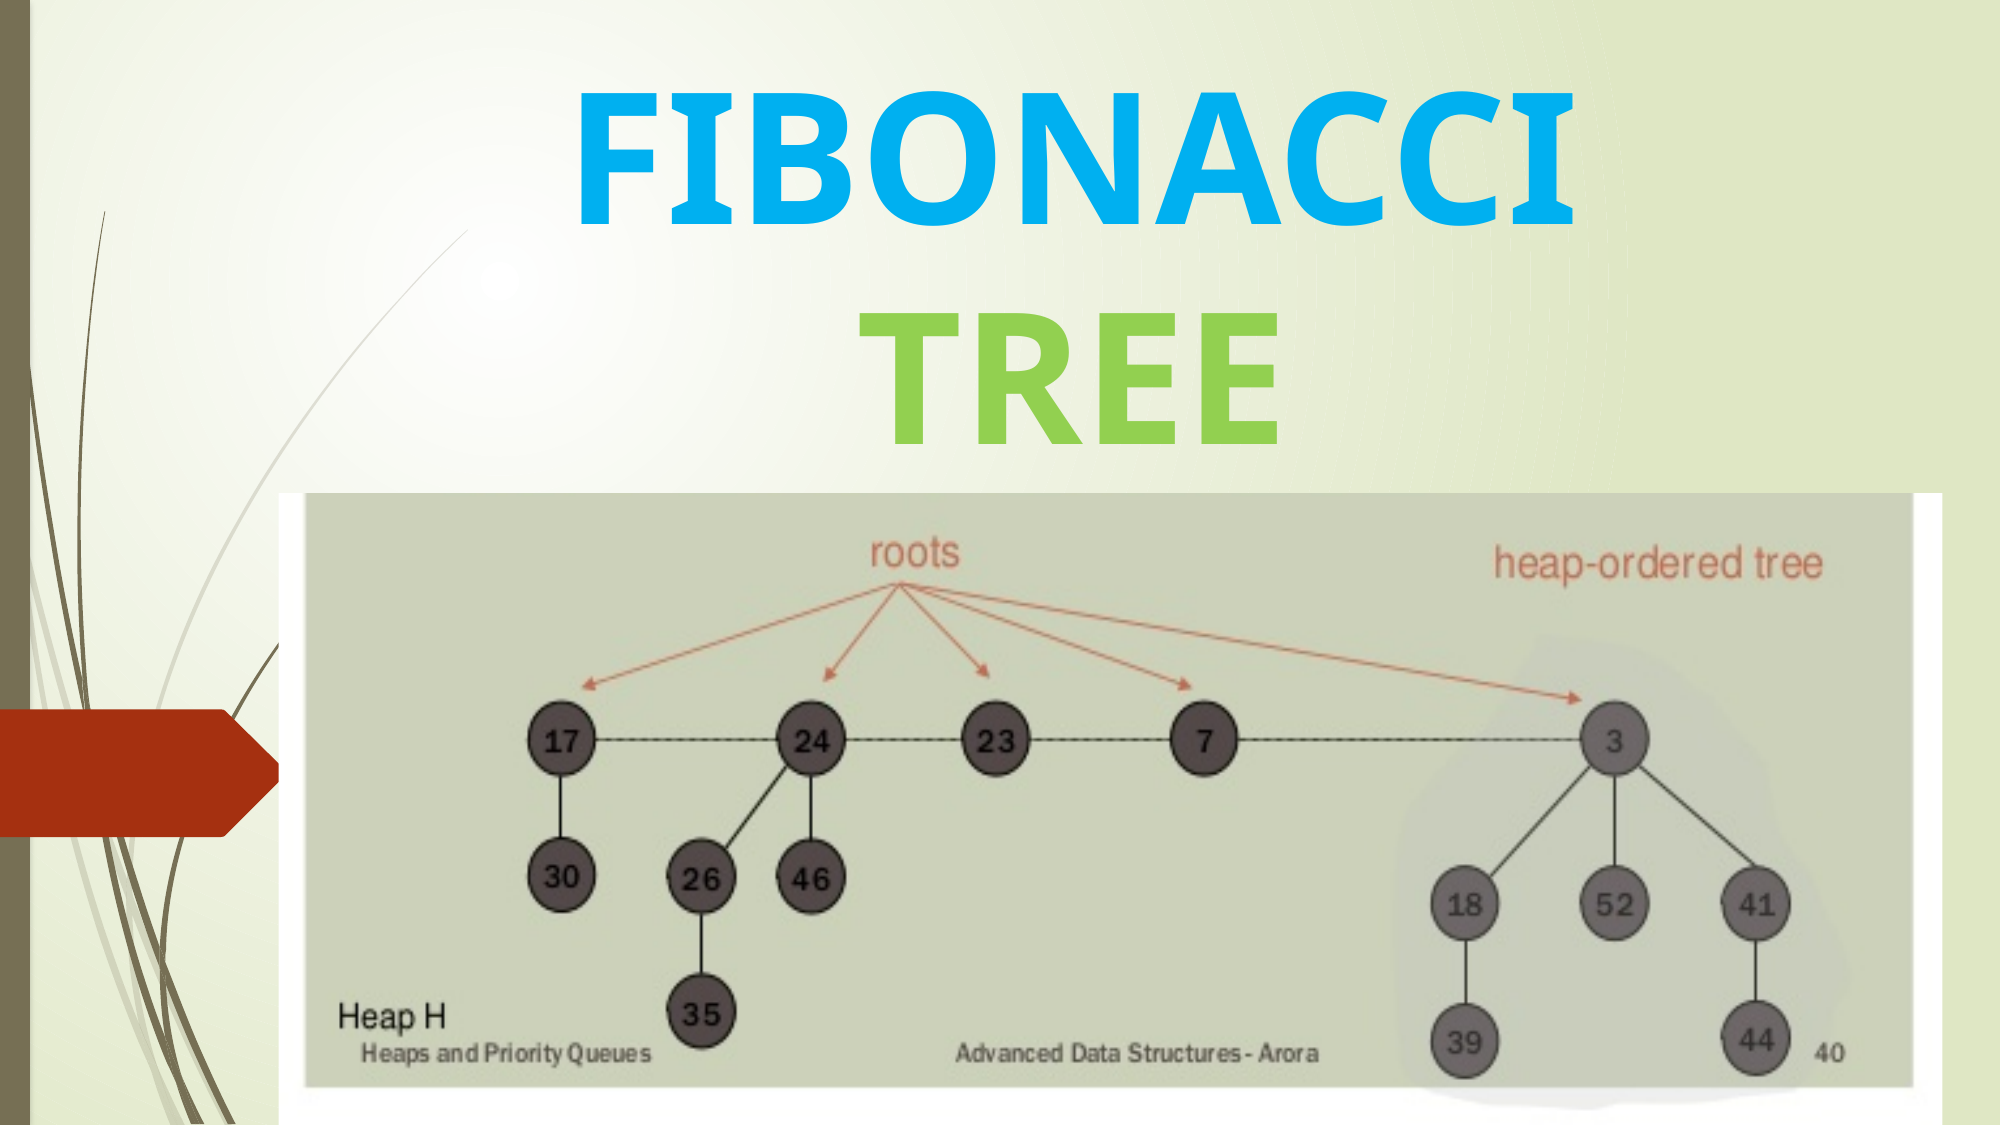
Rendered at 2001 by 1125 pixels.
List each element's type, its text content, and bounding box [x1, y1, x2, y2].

text_box FIBONACCI TREE [345, 33, 1800, 489]
picture [278, 492, 1943, 1125]
